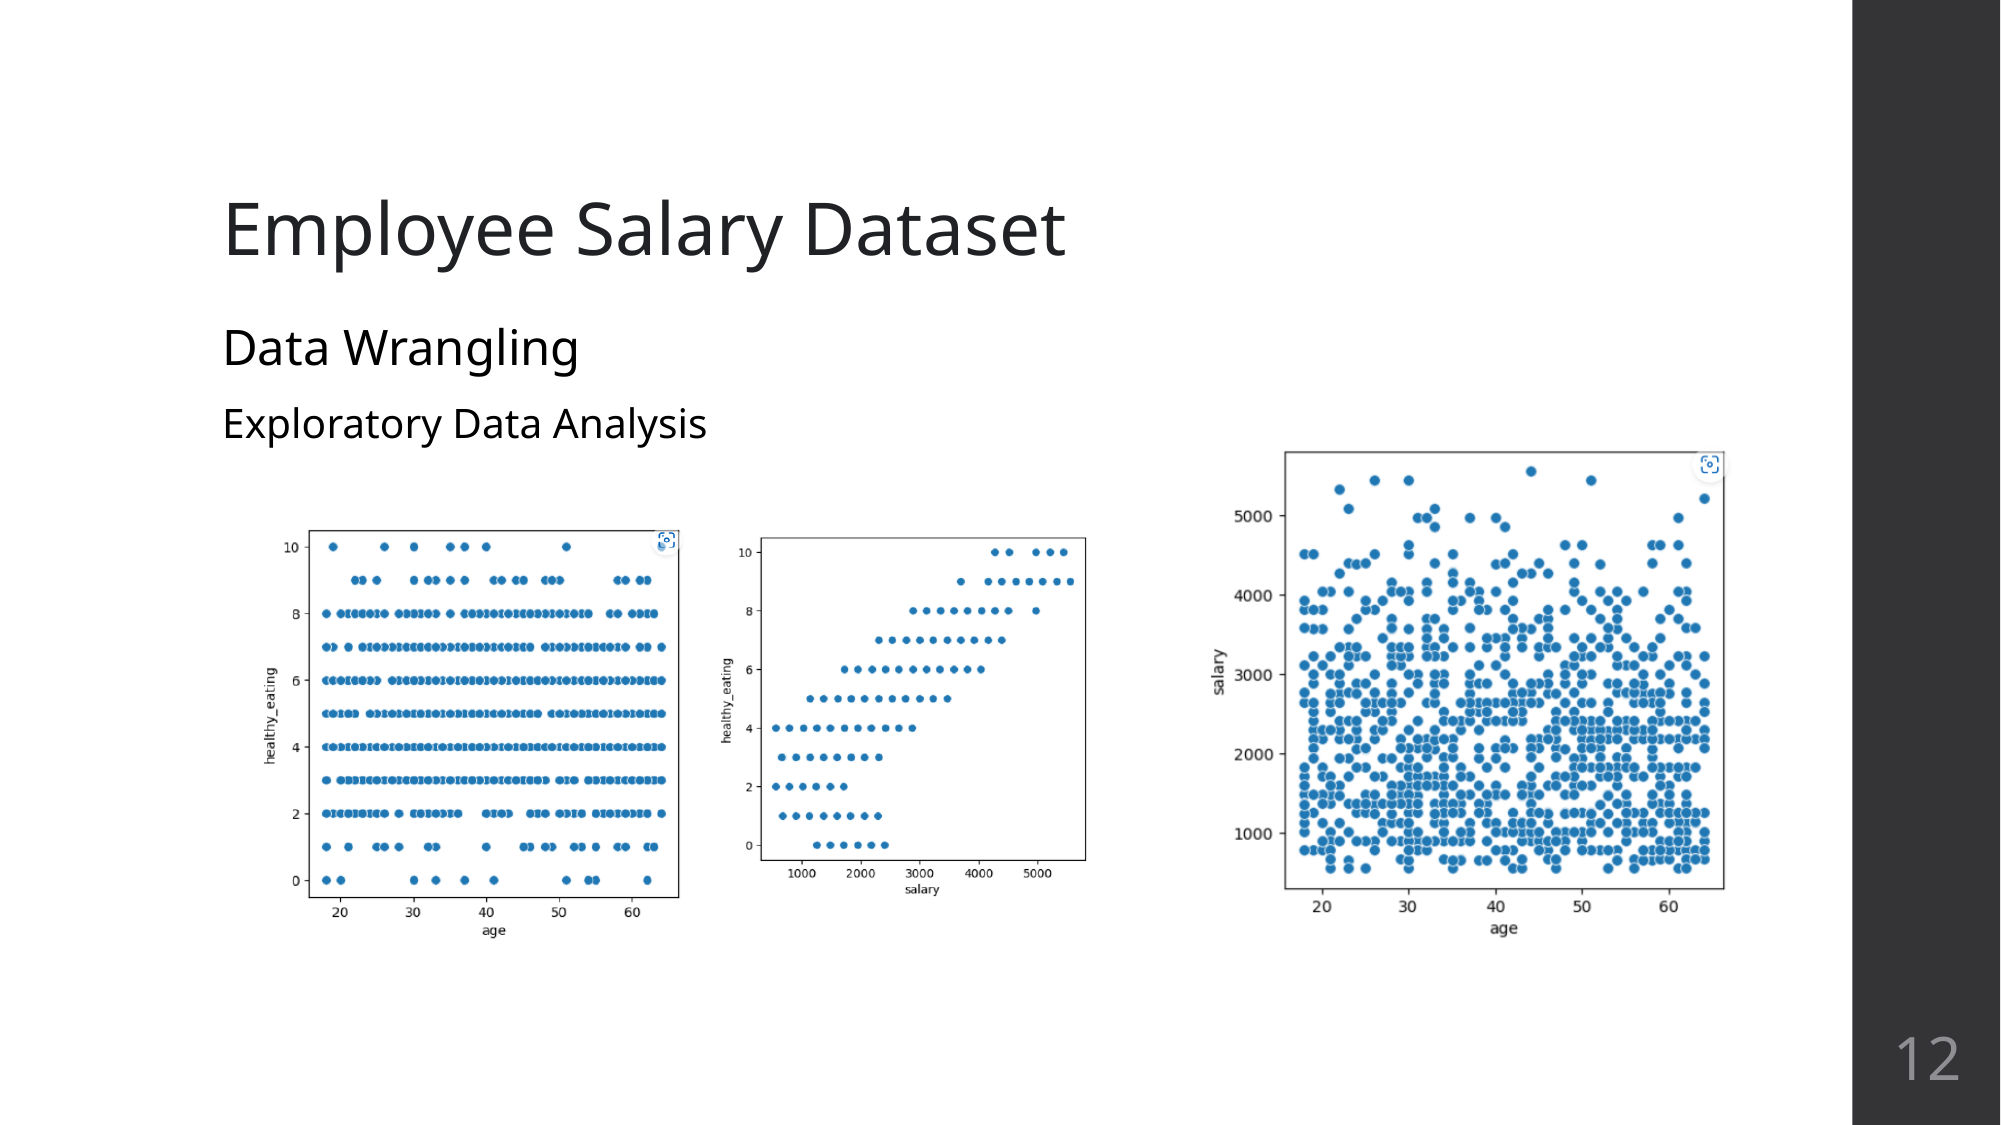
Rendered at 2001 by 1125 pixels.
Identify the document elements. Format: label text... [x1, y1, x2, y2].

slide_number ‹#› [1852, 1012, 2000, 1110]
list Data Wrangling Exploratory Data Analysis [206, 299, 1617, 1014]
picture [1175, 442, 1781, 947]
title Employee Salary Dataset [206, 60, 1797, 278]
picture [241, 515, 1102, 947]
